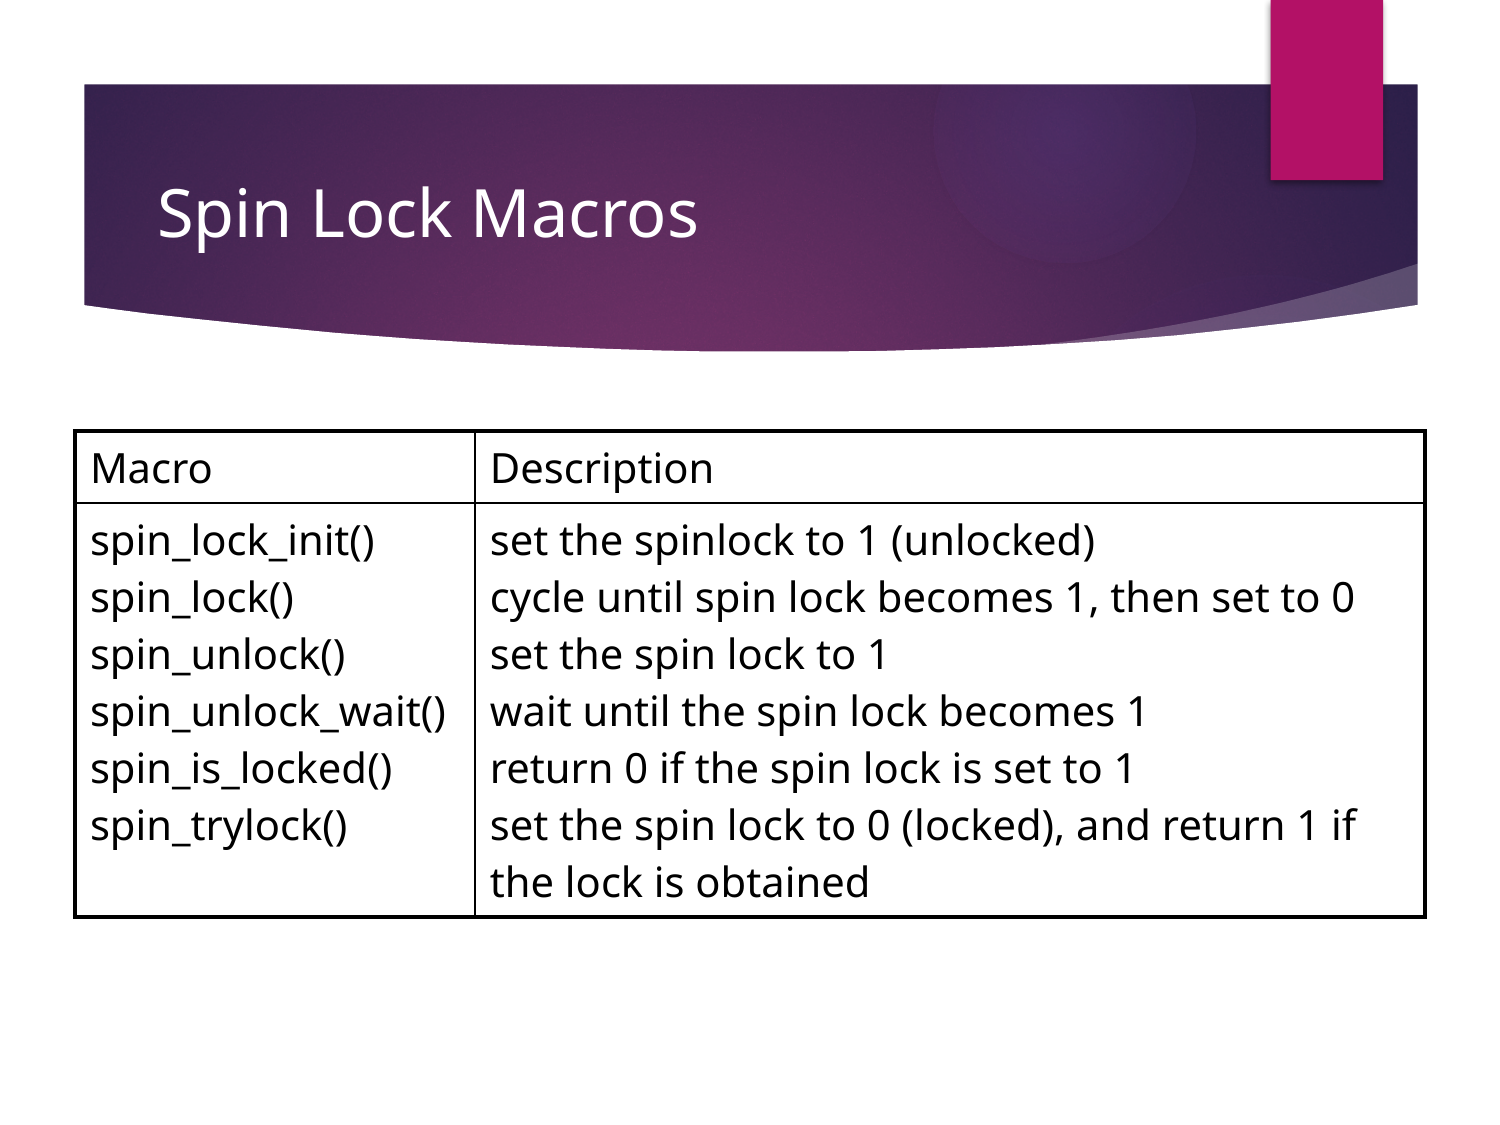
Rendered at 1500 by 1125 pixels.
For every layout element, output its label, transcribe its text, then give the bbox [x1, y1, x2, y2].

table_cell set the spinlock to 1 (unlocked) cycle until spin lock becomes 1, then set to 0 set the spin lock to 1 wait until the spin lock becomes 1 return 0 if the spin lock is set to 1 set the spin lock to 0 (locked), and return 1 if the lock is obtained [476, 504, 1423, 915]
table_header Description [476, 433, 1423, 502]
table_cell spin_lock_init() spin_lock() spin_unlock() spin_unlock_wait() spin_is_locked() spin_trylock() [77, 504, 474, 915]
title Spin Lock Macros [142, 152, 1183, 269]
table_header Macro [77, 433, 474, 502]
